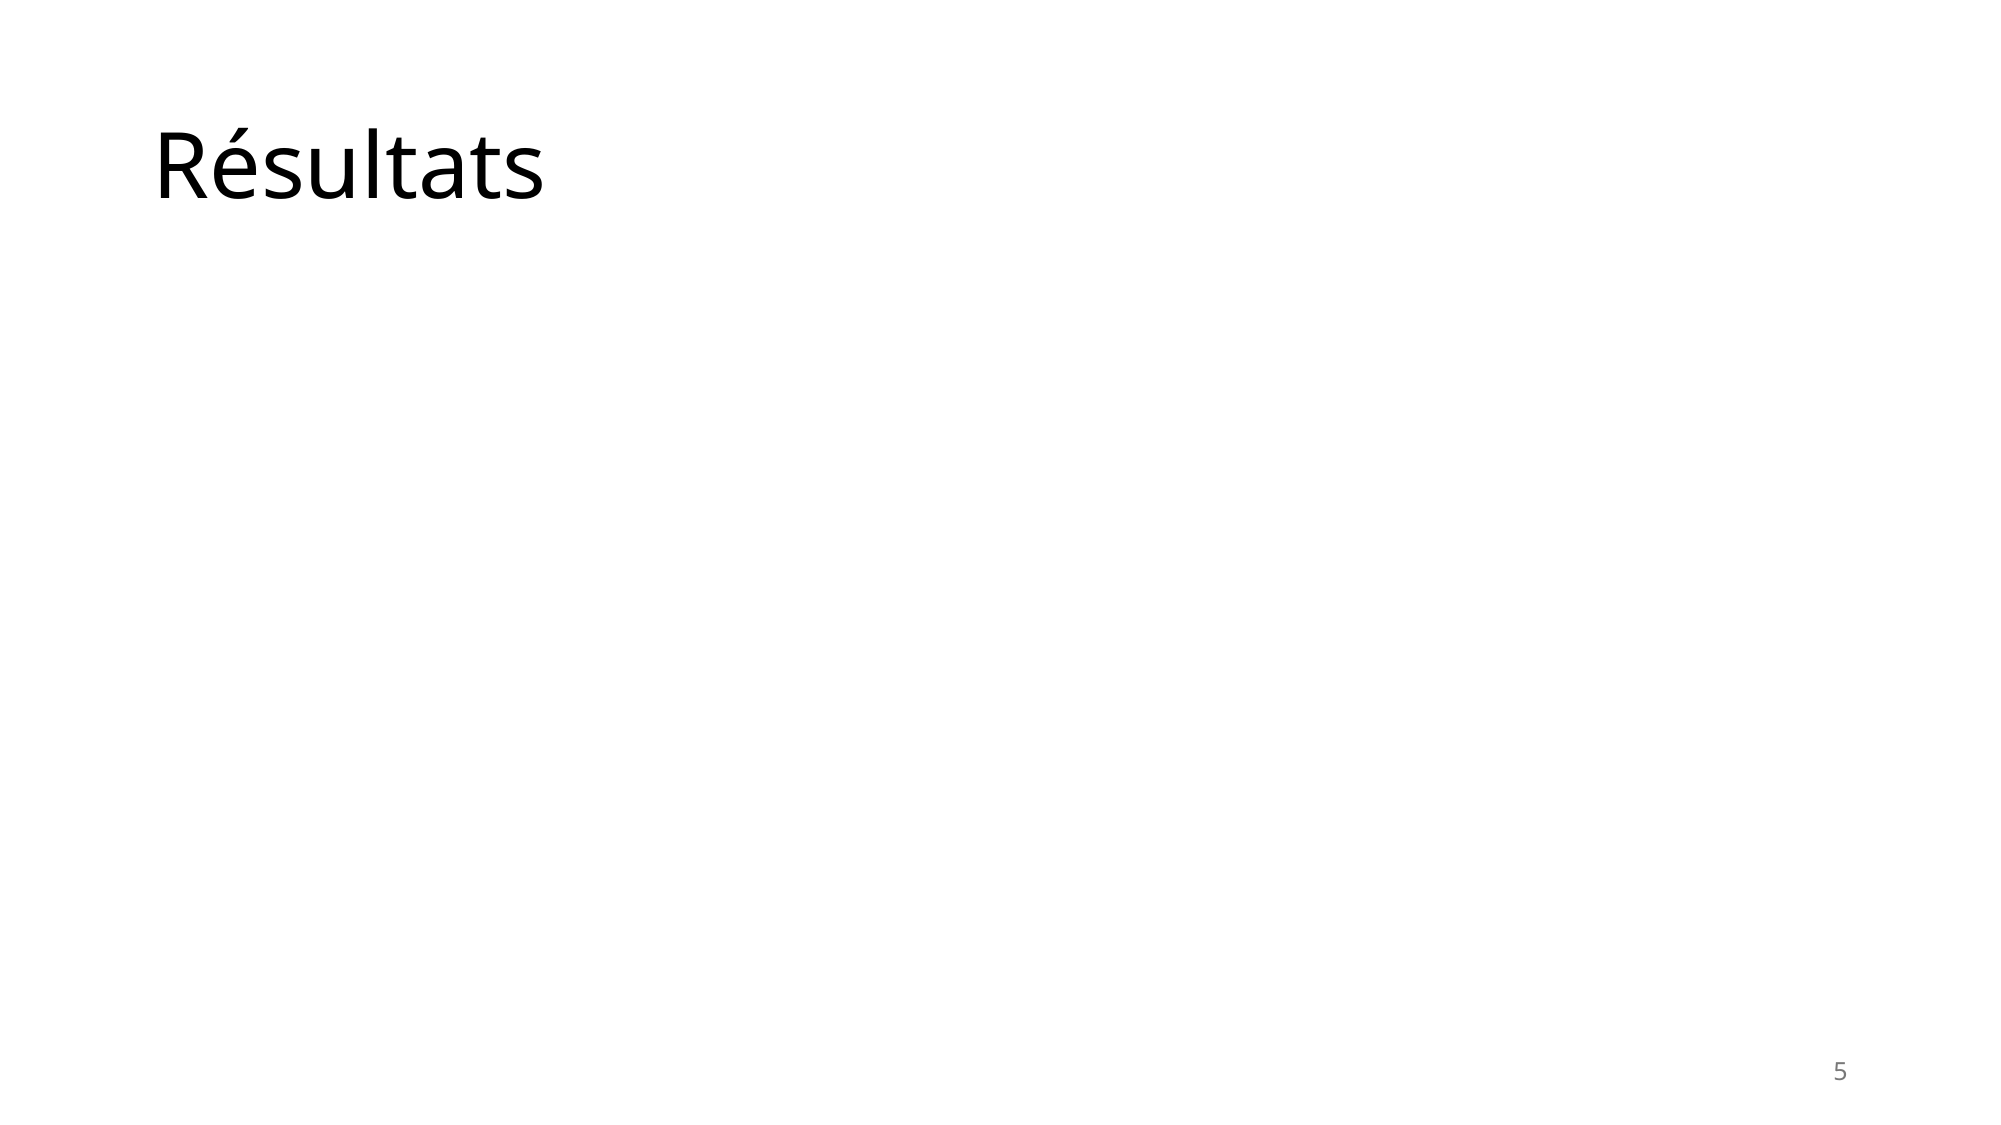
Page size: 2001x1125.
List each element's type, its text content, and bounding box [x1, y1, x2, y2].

slide_number 5 [1412, 1042, 1863, 1103]
title Résultats [137, 59, 1863, 278]
